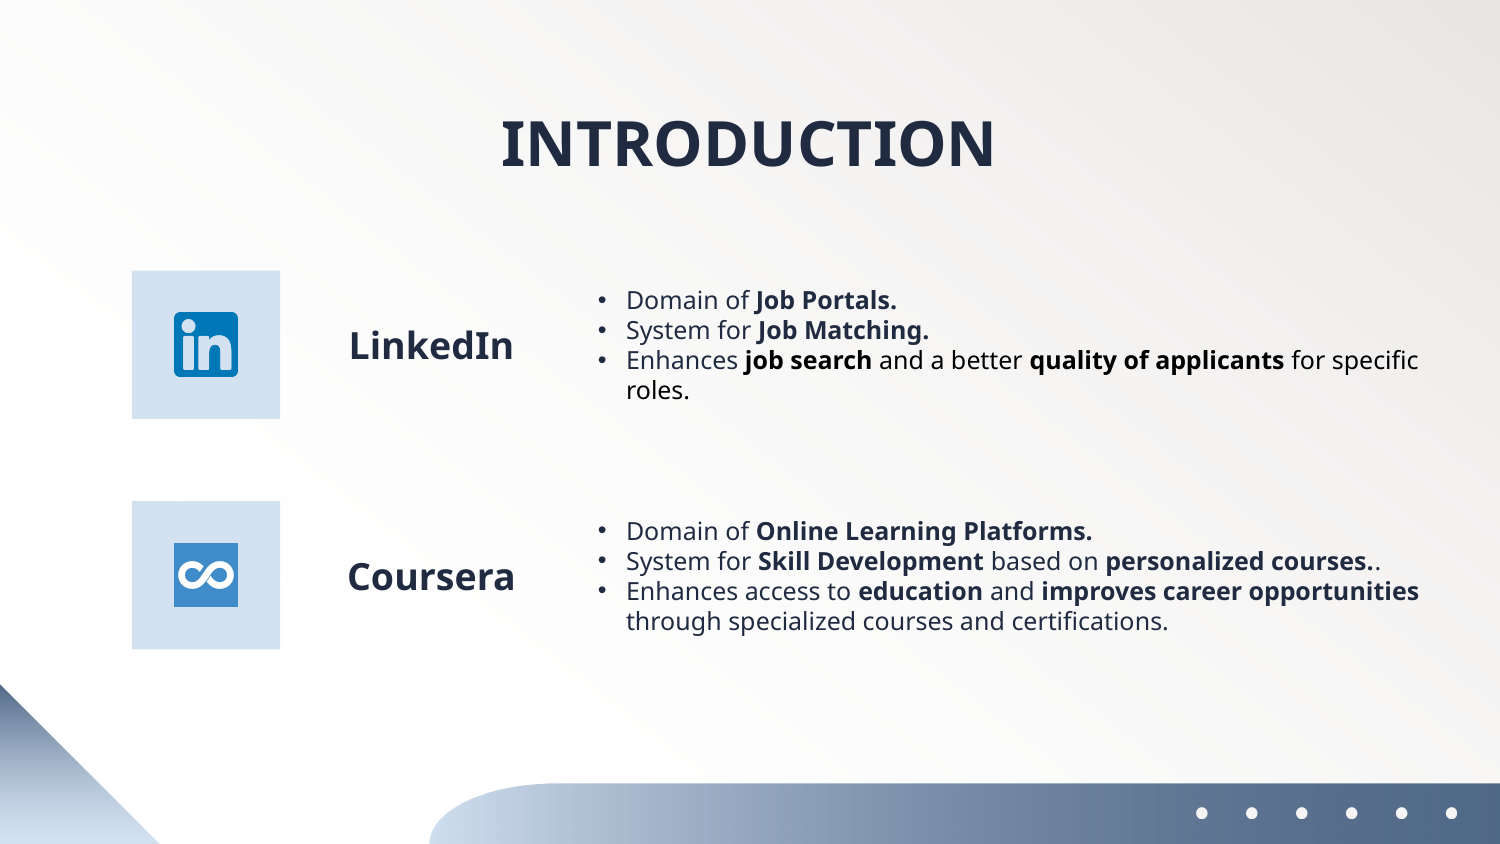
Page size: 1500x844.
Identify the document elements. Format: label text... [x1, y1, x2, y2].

picture [0, 0, 1500, 844]
subtitle Domain of Job Portals. System for Job Matching. Enhances job search and a better quality of applicants for specific roles. [582, 270, 1451, 419]
text_box [131, 501, 281, 650]
subtitle Domain of Online Learning Platforms. System for Skill Development based on personalized courses.. Enhances access to education and improves career opportunities through specialized courses and certifications. [582, 501, 1442, 650]
text_box [131, 270, 281, 419]
subtitle LinkedIn [305, 270, 558, 419]
title INTRODUCTION [118, 88, 1382, 183]
picture [430, 784, 1500, 844]
subtitle Coursera [305, 501, 558, 650]
